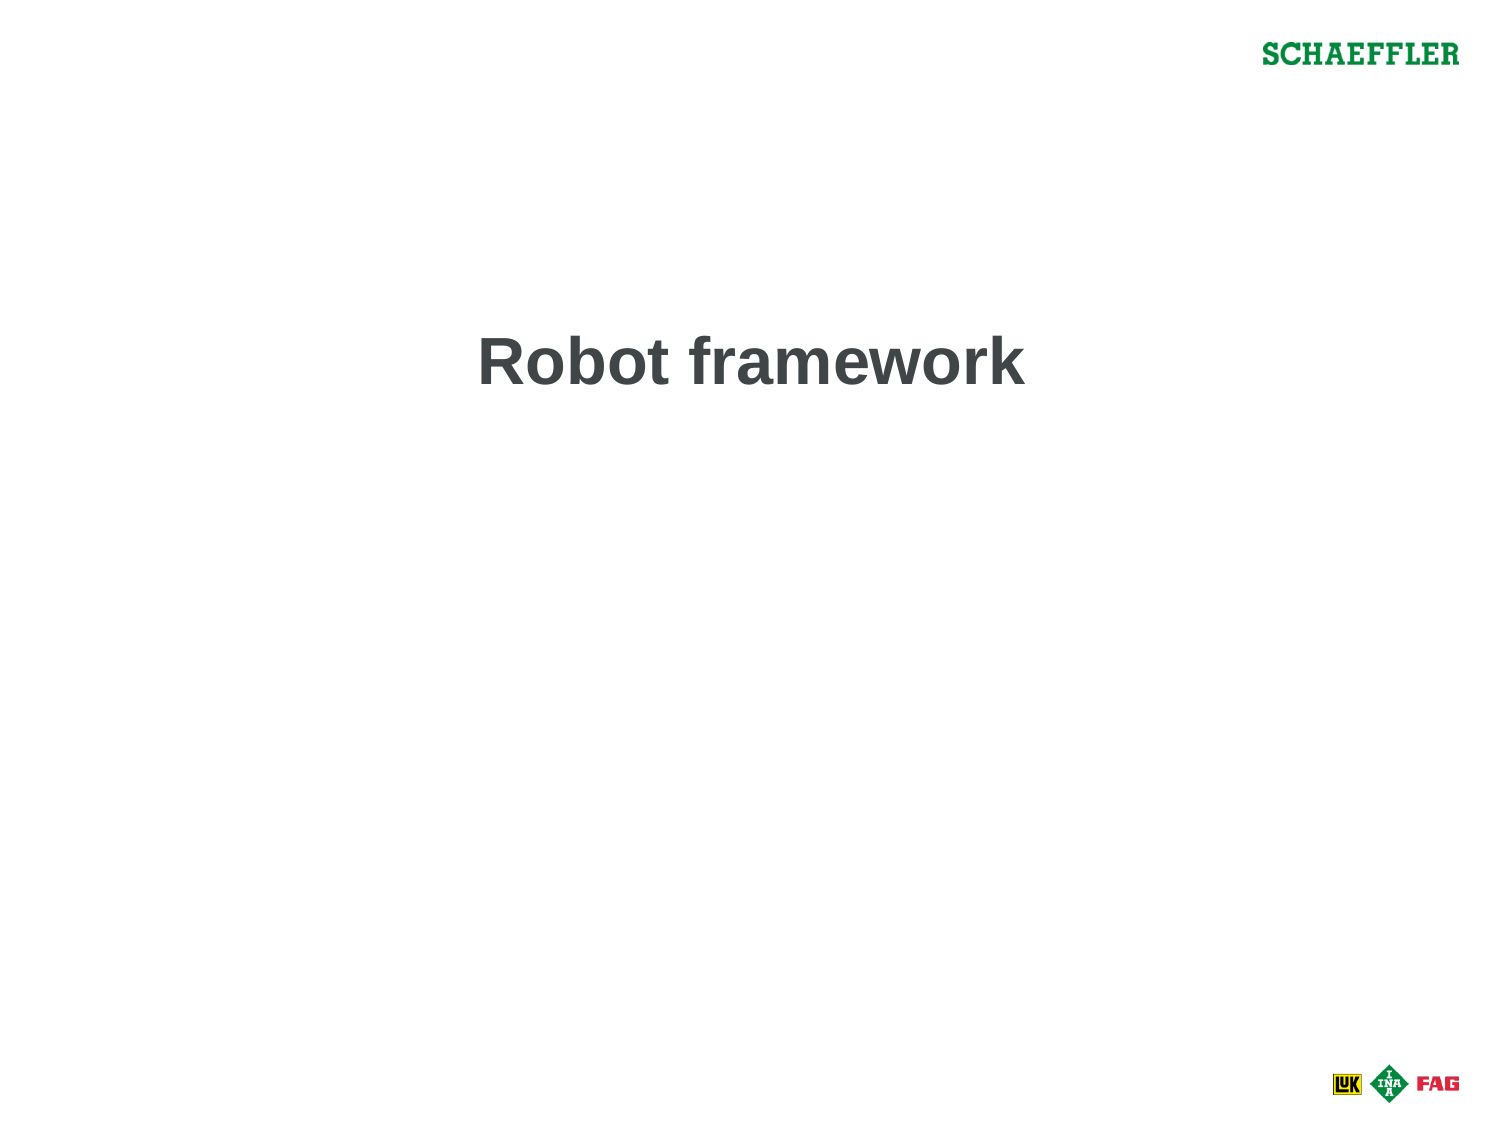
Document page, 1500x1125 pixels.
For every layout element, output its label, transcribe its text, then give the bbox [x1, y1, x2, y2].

title Robot framework [43, 217, 1461, 484]
picture [1263, 42, 1459, 65]
picture [1333, 1064, 1459, 1103]
